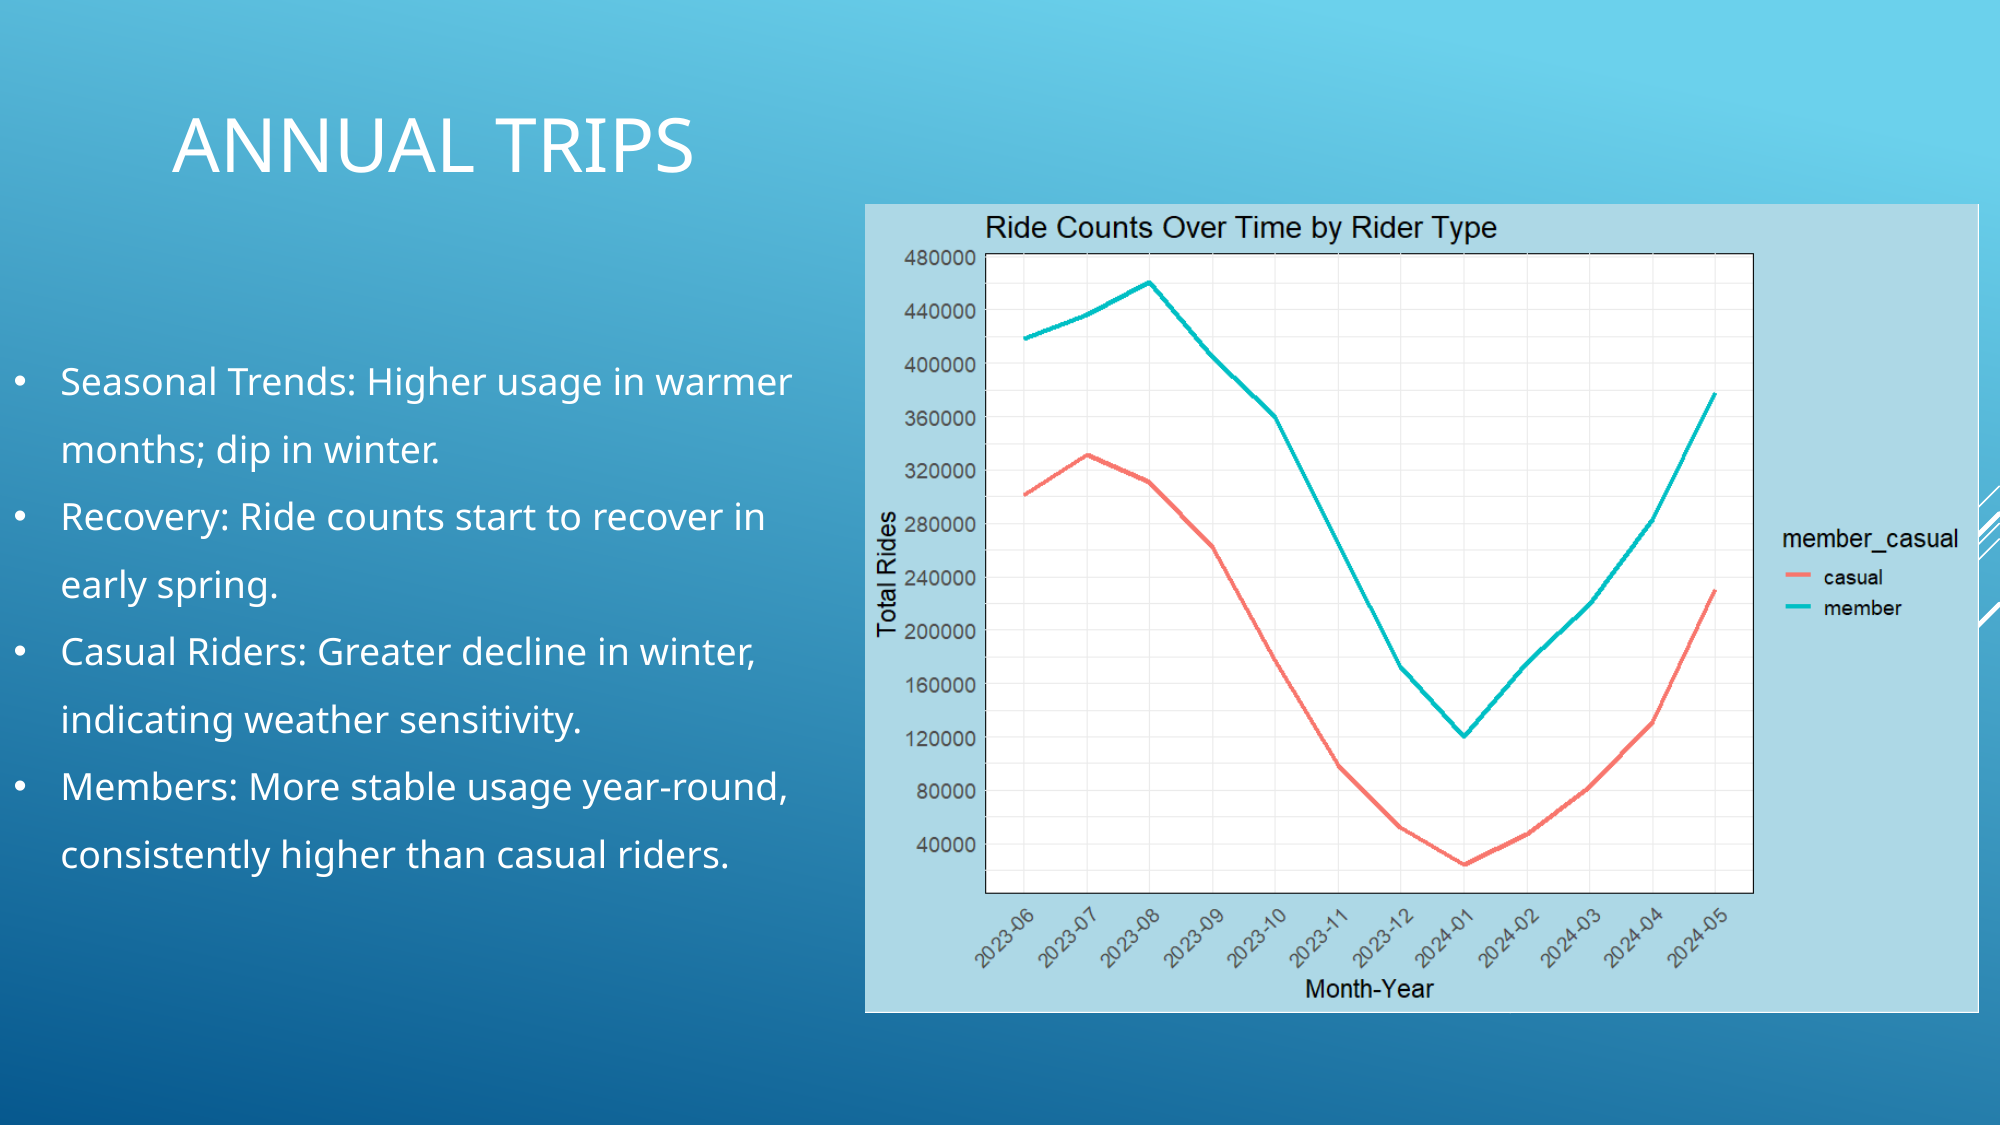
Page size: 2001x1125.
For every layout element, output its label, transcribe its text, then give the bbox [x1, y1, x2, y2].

text_box Seasonal Trends: Higher usage in warmer months; dip in winter. Recovery: Ride counts start to recover in early spring. Casual Riders: Greater decline in winter, indicating weather sensitivity. Members: More stable usage year-round, consistently higher than casual riders. [0, 328, 865, 884]
picture [865, 204, 1980, 1013]
title ANNUAL TRIPS [157, 18, 1558, 266]
